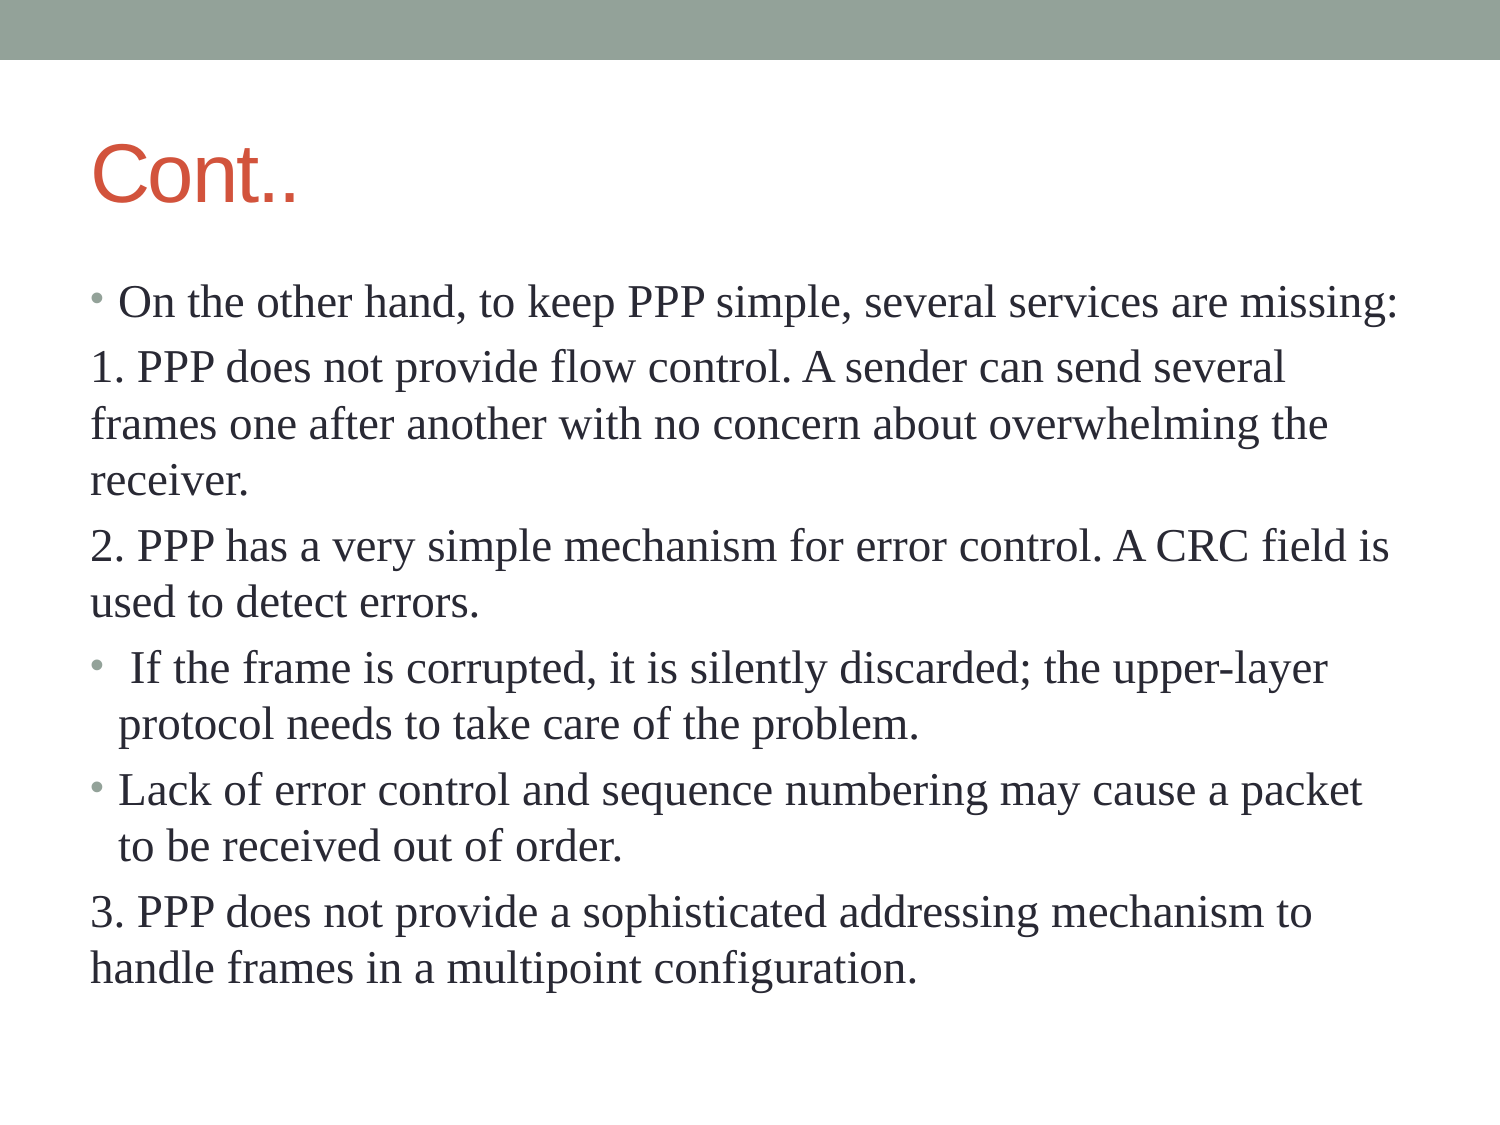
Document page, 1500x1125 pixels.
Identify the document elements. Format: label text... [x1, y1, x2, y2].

list On the other hand, to keep PPP simple, several services are missing: 1. PPP does not provide flow control. A sender can send several frames one after another with no concern about overwhelming the receiver. 2. PPP has a very simple mechanism for error control. A CRC field is used to detect errors. If the frame is corrupted, it is silently discarded; the upper-layer protocol needs to take care of the problem. Lack of error control and sequence numbering may cause a packet to be received out of order. 3. PPP does not provide a sophisticated addressing mechanism to handle frames in a multipoint configuration. [75, 262, 1425, 1063]
title Cont.. [75, 87, 1425, 250]
